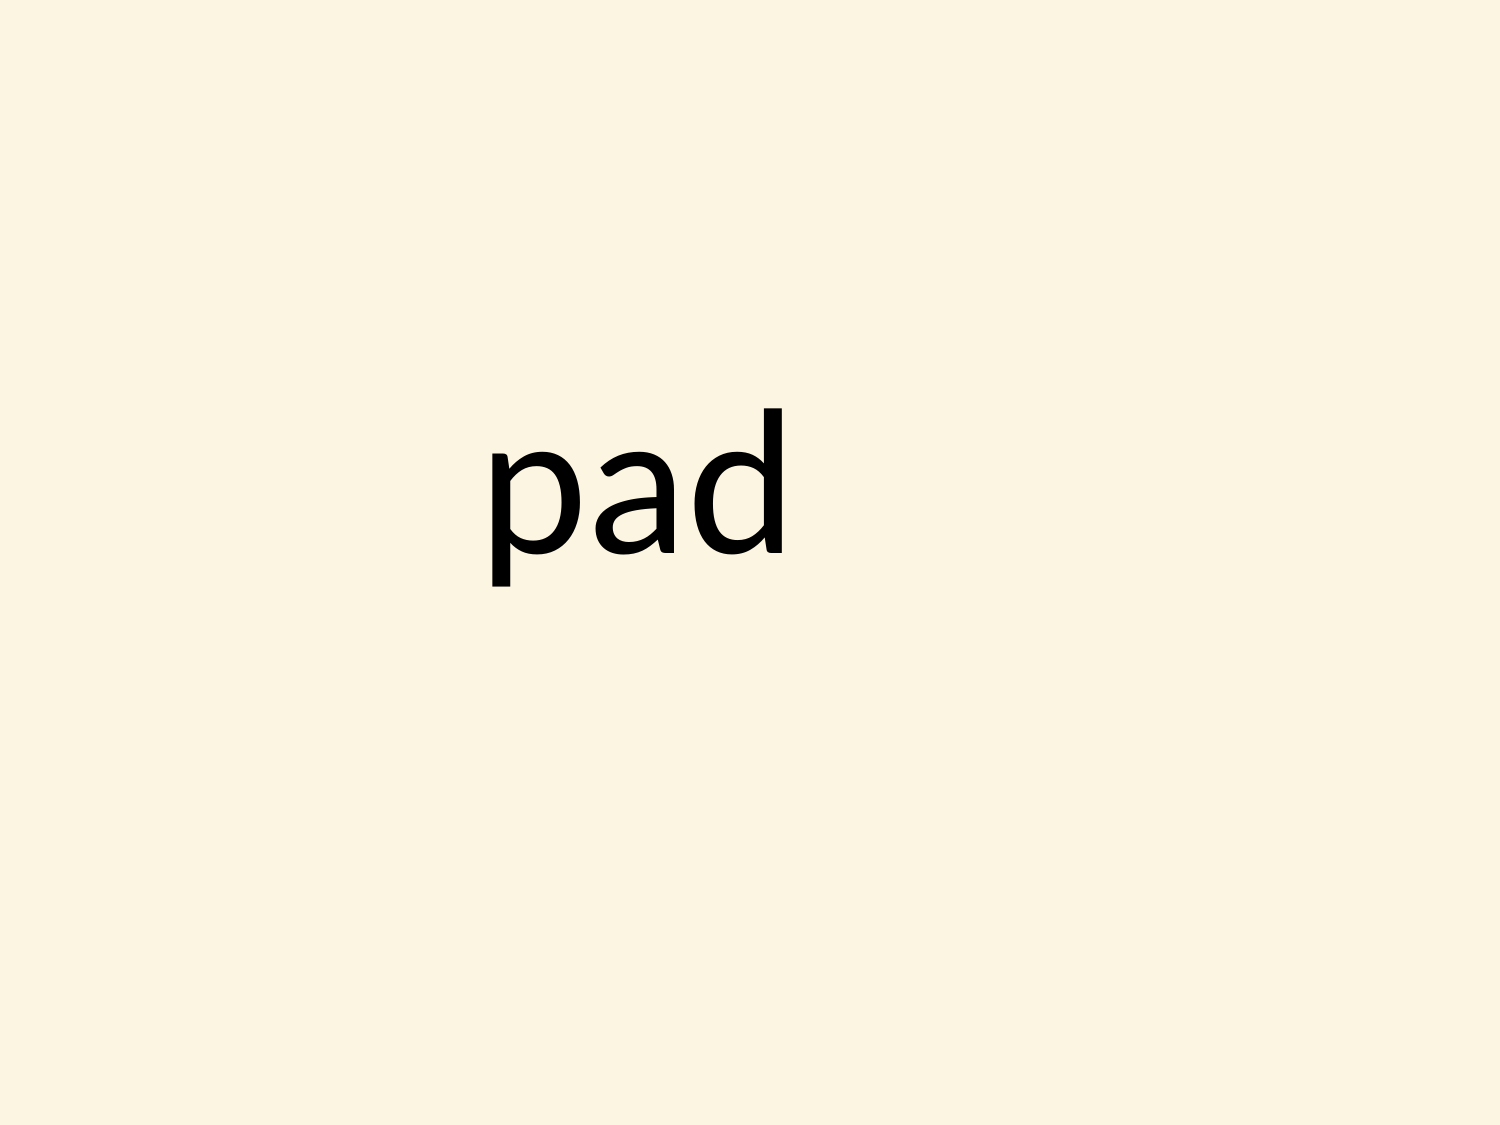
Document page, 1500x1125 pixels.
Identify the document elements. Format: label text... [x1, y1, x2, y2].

title pad [0, 349, 1276, 591]
